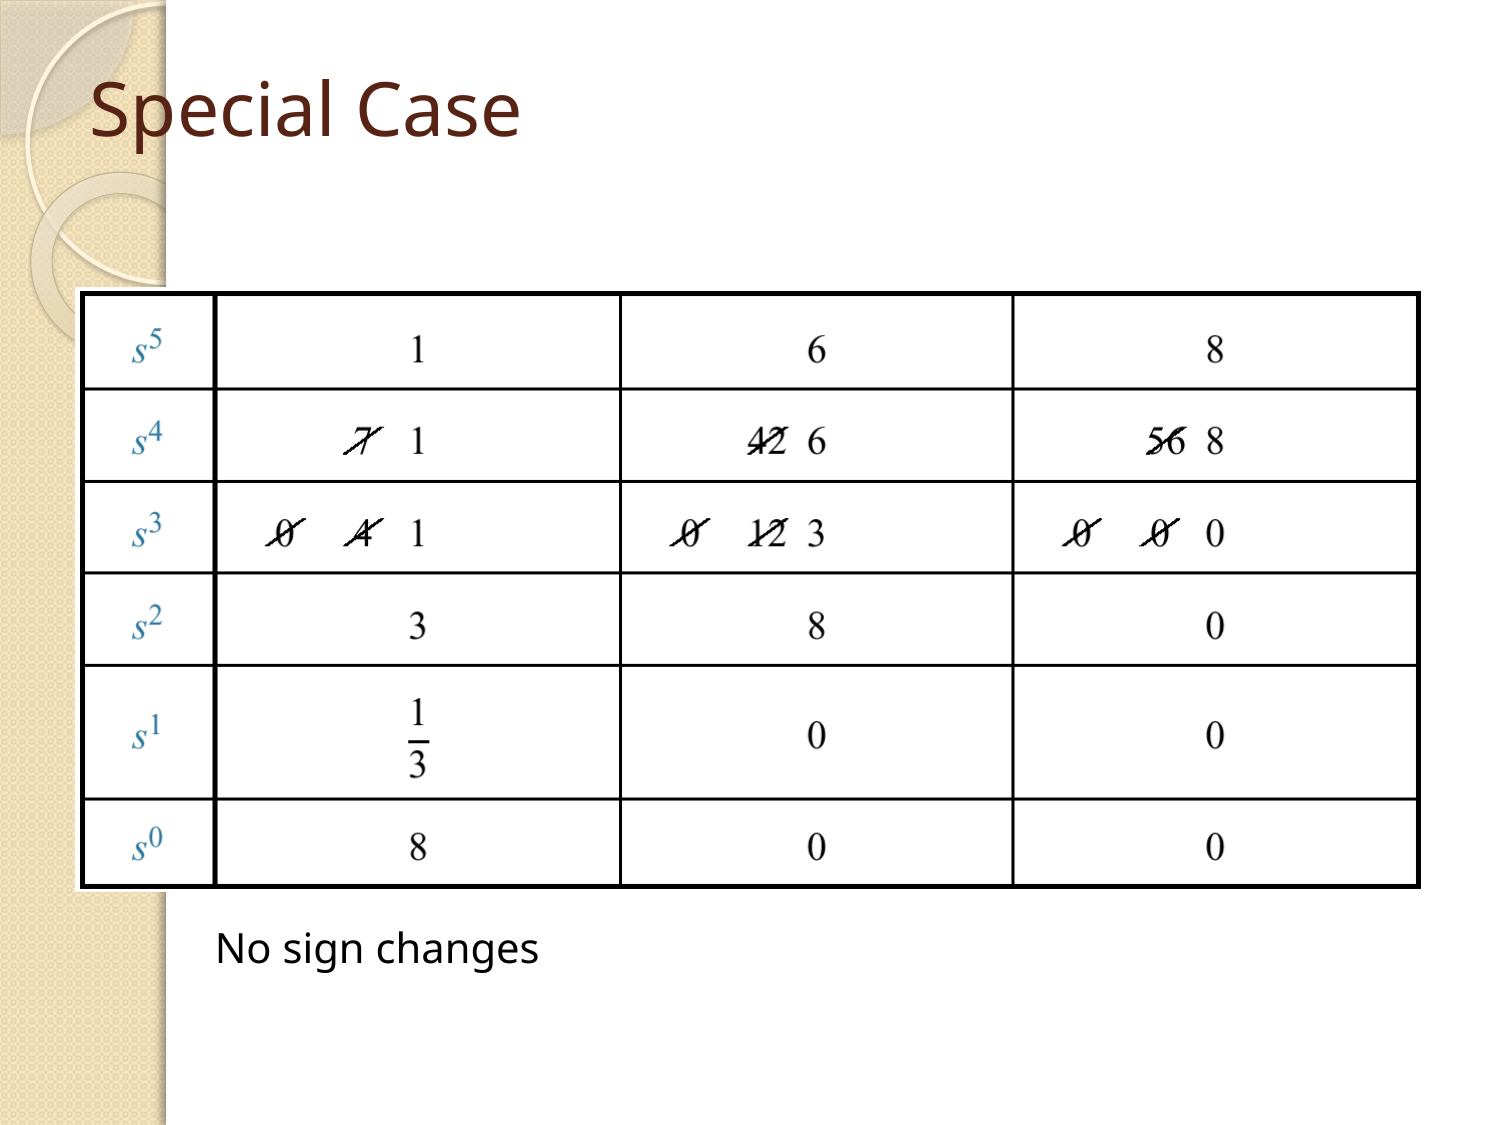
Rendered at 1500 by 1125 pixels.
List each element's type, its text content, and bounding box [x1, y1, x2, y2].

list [74, 287, 1426, 892]
title Special Case [75, 24, 1425, 188]
text_box No sign changes [199, 914, 650, 980]
